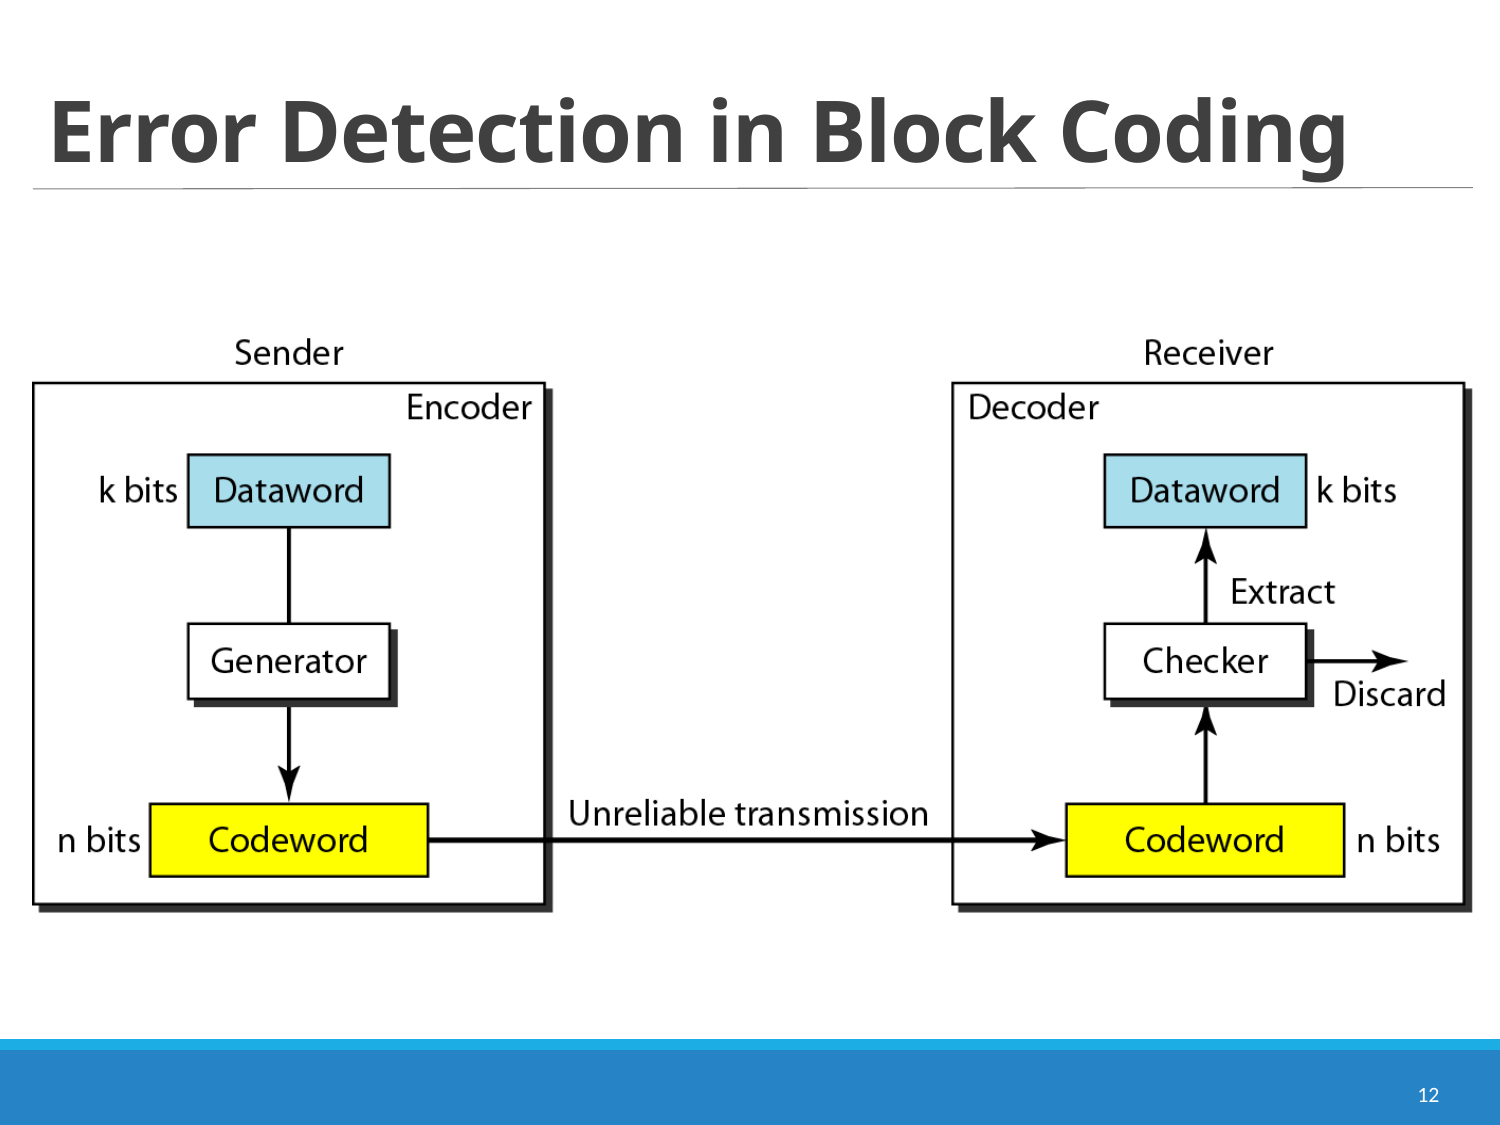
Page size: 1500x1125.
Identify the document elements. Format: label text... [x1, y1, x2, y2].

title Error Detection in Block Coding [32, 37, 1473, 188]
picture [31, 333, 1474, 914]
